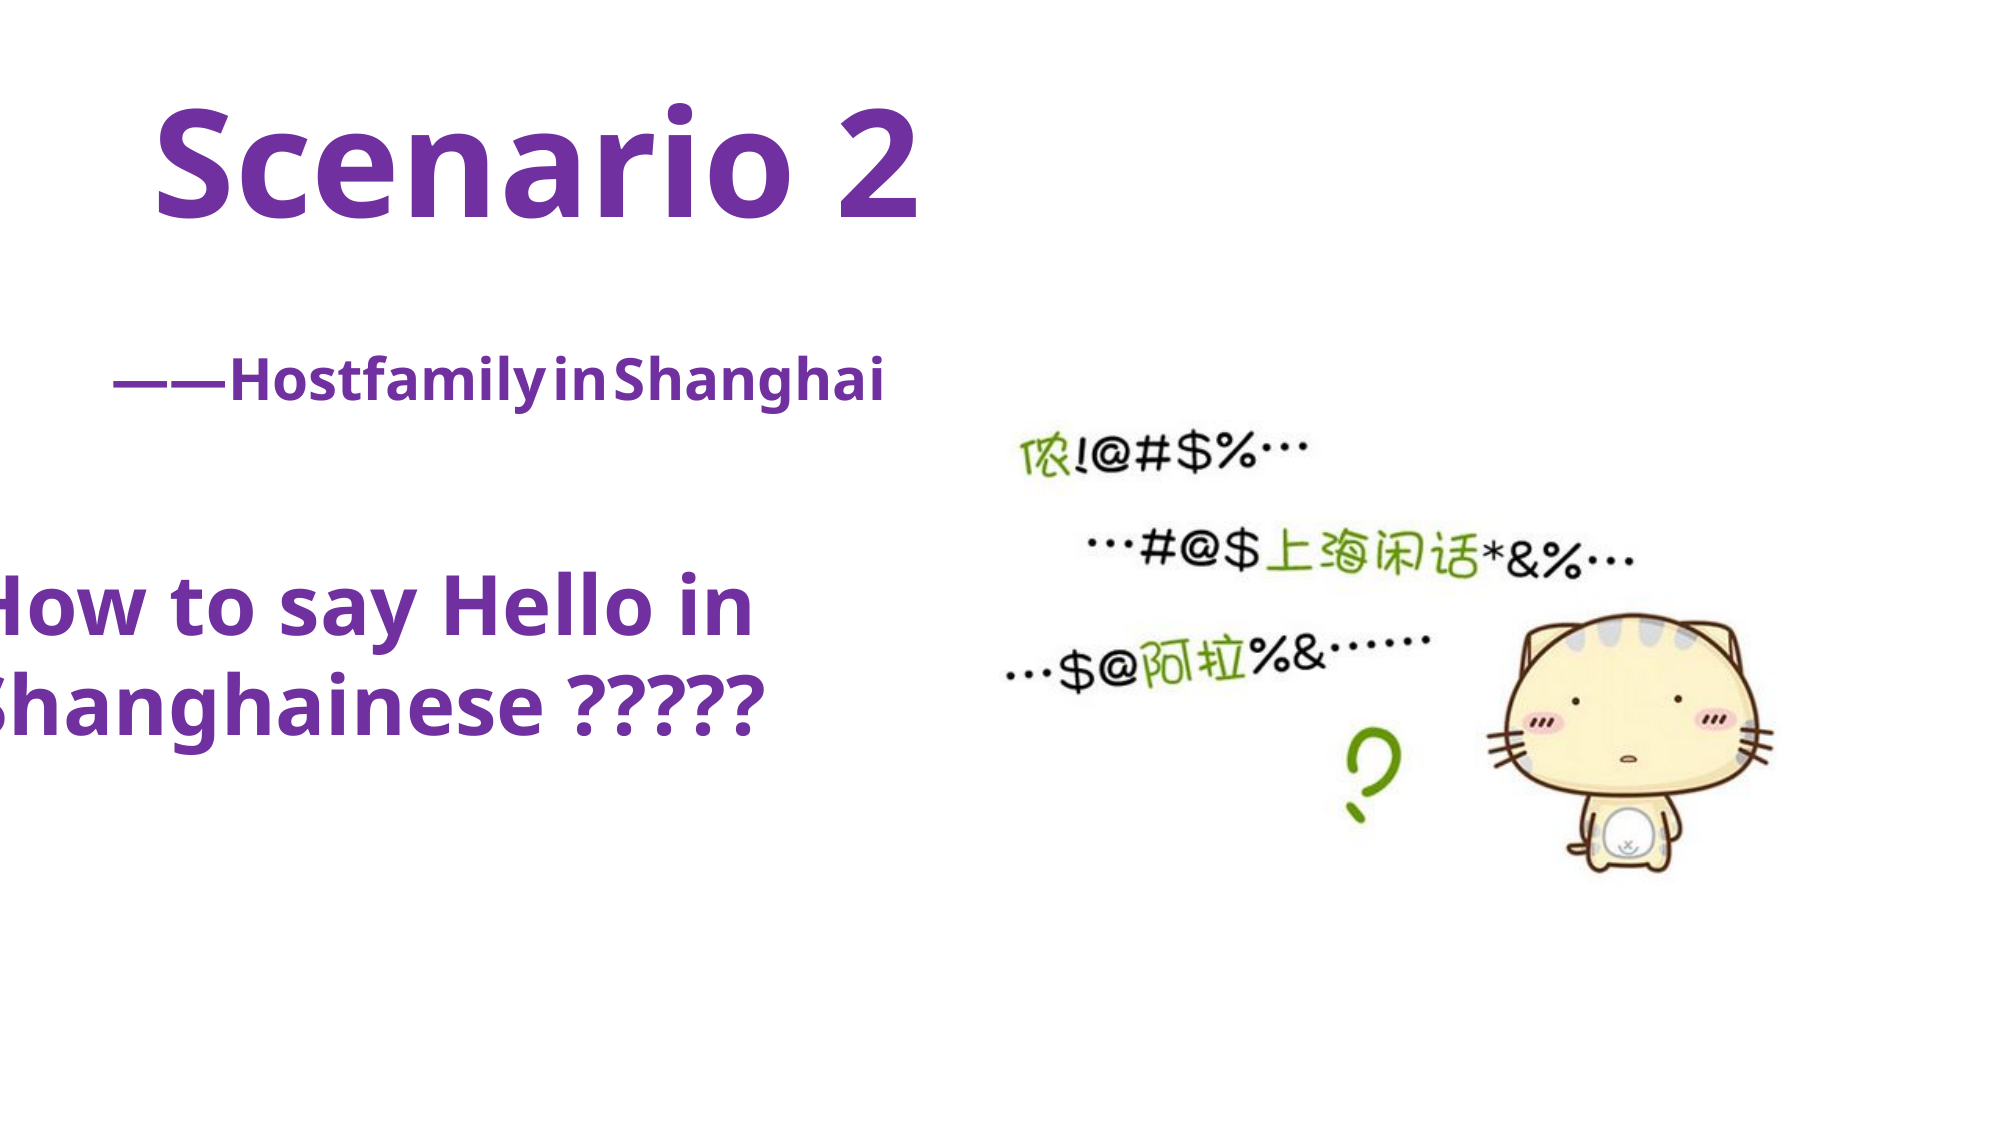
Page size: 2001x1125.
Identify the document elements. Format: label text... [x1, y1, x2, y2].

text_box How to say Hello in Shanghainese ????? [0, 544, 794, 760]
title Scenario 2 [137, 59, 1863, 278]
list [999, 420, 1782, 886]
text_box ——Hostfamily in Shanghai [96, 334, 901, 420]
